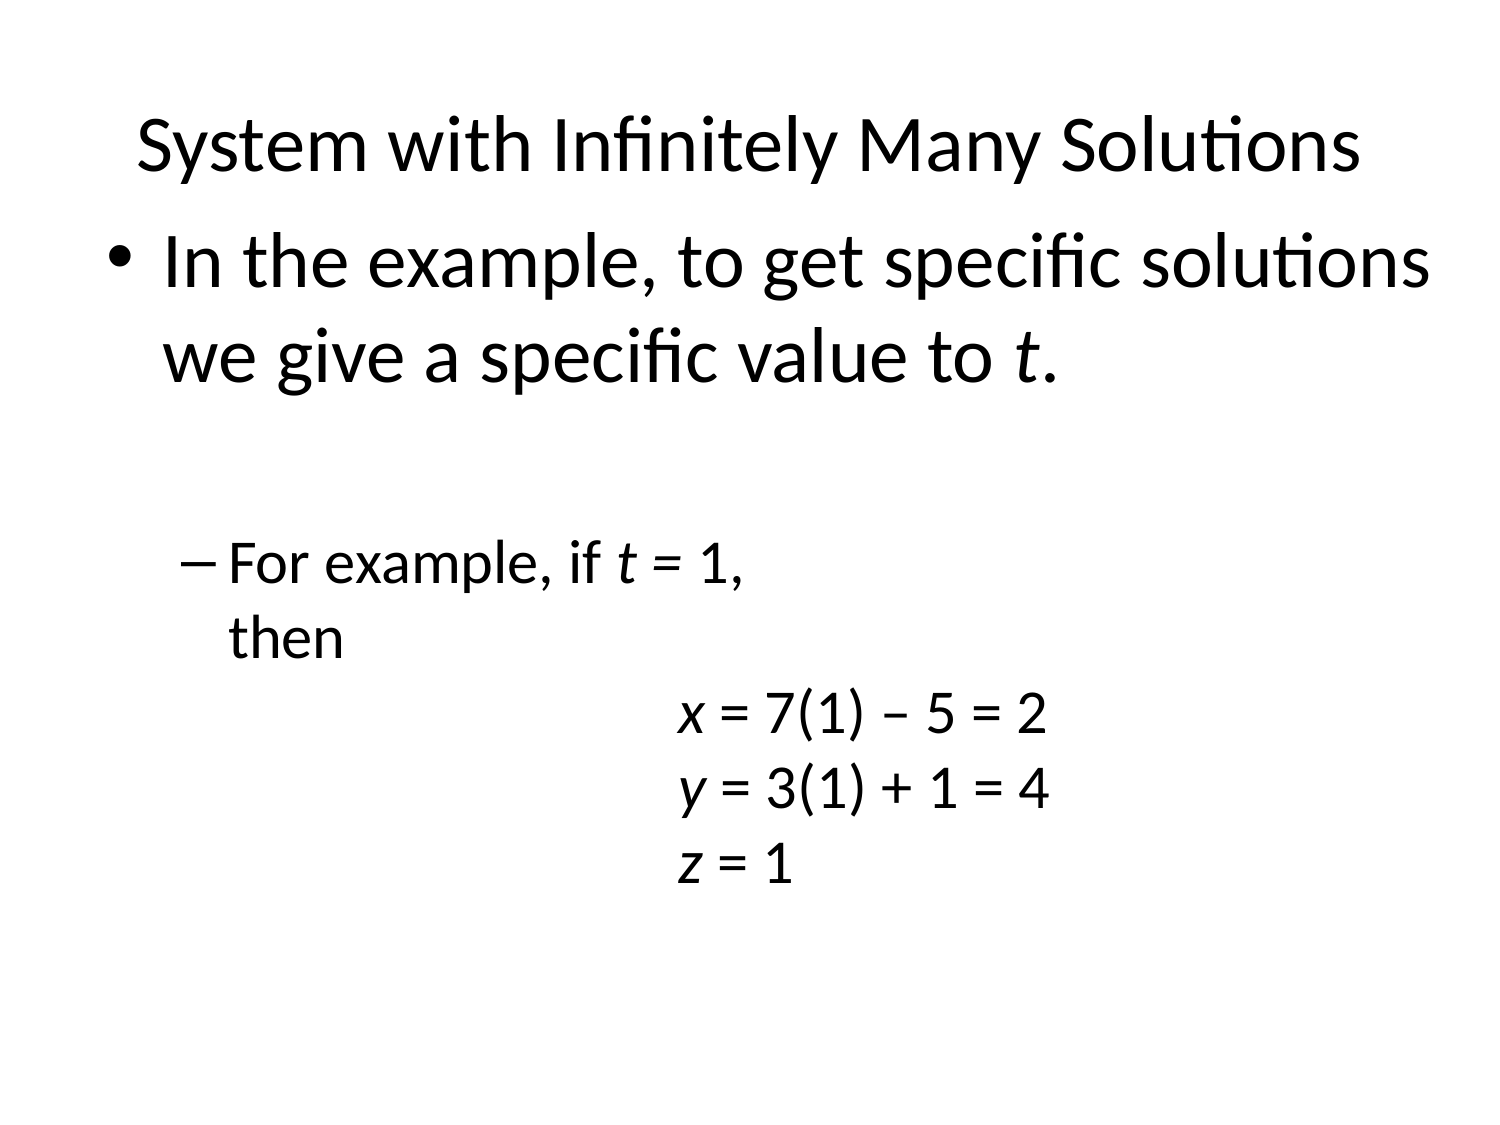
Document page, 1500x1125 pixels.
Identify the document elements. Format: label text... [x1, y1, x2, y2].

title System with Infinitely Many Solutions [75, 45, 1425, 233]
list In the example, to get specific solutions we give a specific value to t. For example, if t = 1, then x = 7(1) – 5 = 2 y = 3(1) + 1 = 4 z = 1 [91, 200, 1479, 1125]
